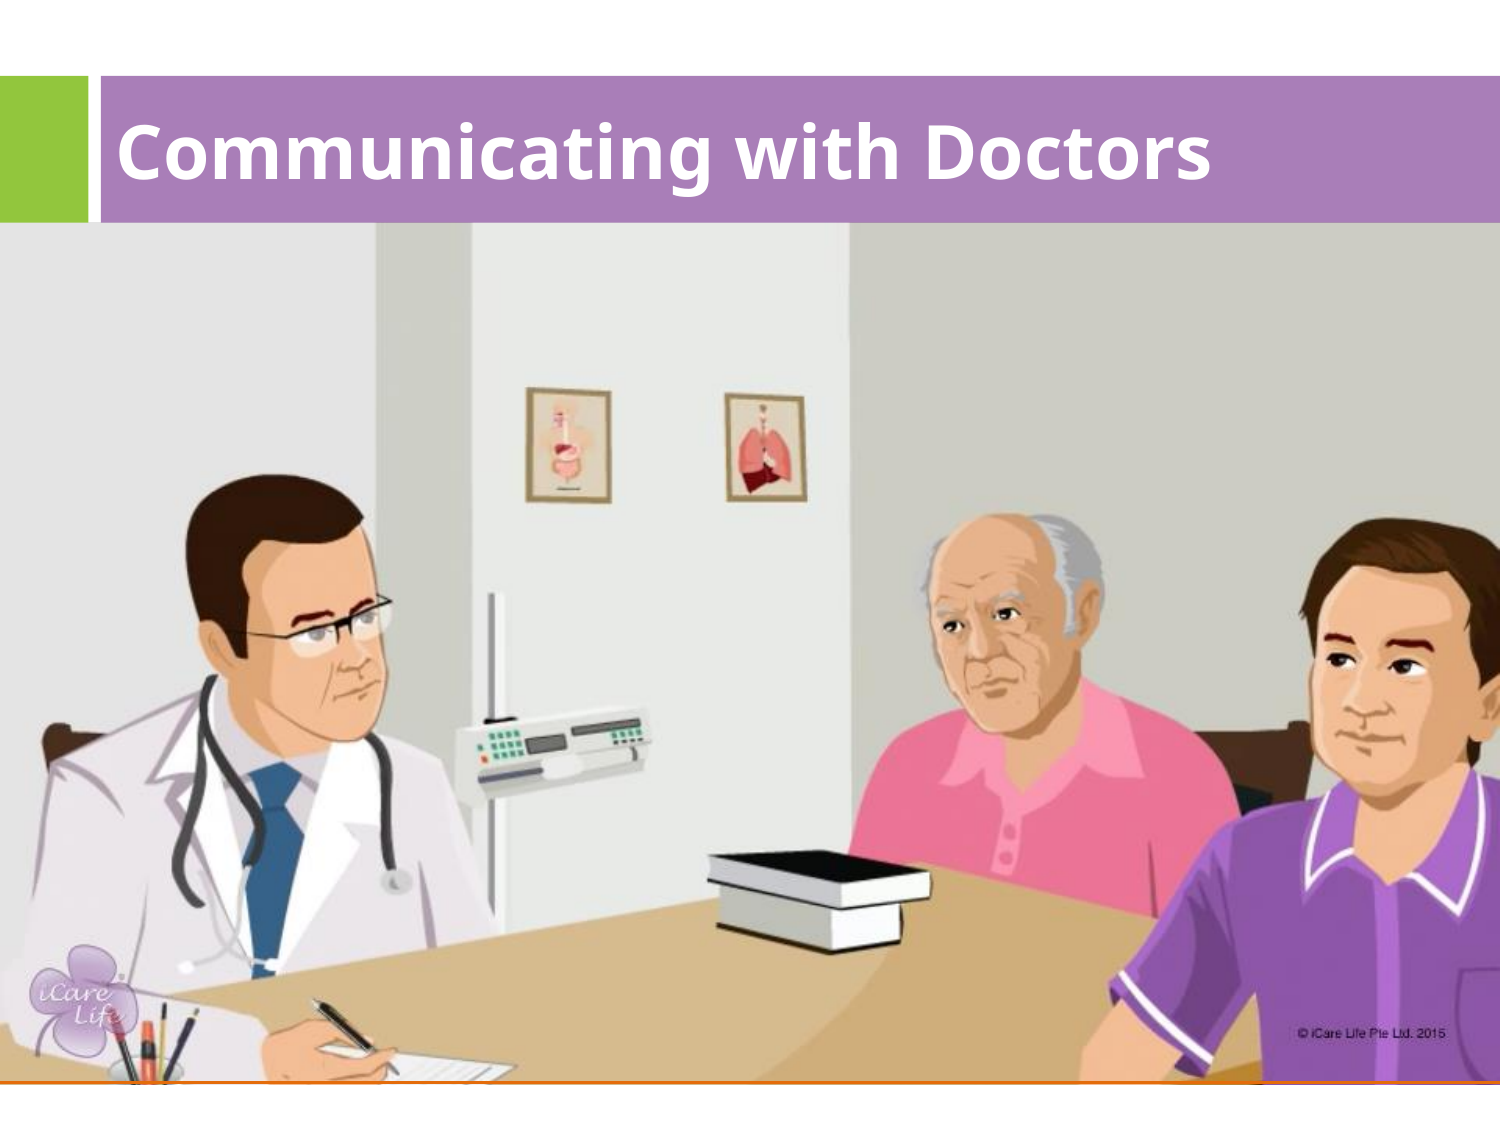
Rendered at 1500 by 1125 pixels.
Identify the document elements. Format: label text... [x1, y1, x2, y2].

text_box Communicating with Doctors [100, 75, 1500, 221]
picture [0, 222, 1500, 1081]
text_box [0, 75, 89, 220]
